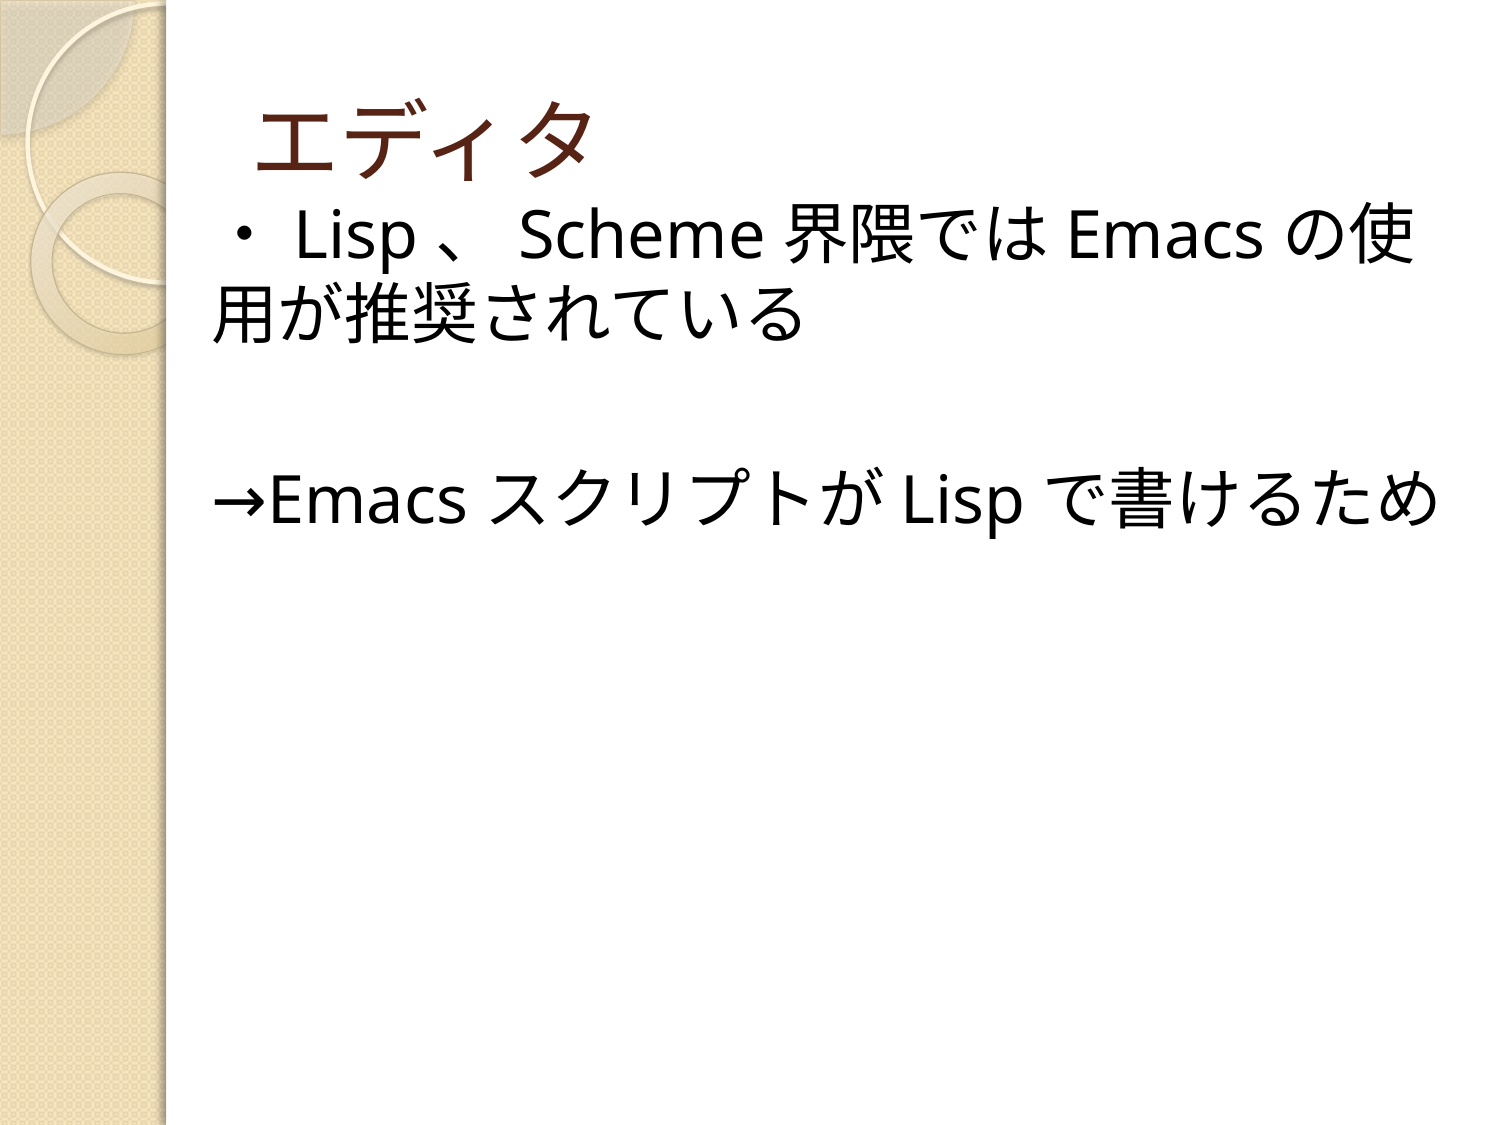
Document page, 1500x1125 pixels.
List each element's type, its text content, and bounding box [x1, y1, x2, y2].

title エディタ [235, 45, 1466, 184]
list ・Lisp、Scheme界隈ではEmacsの使用が推奨されている →EmacsスクリプトがLispで書けるため [183, 184, 1466, 1094]
